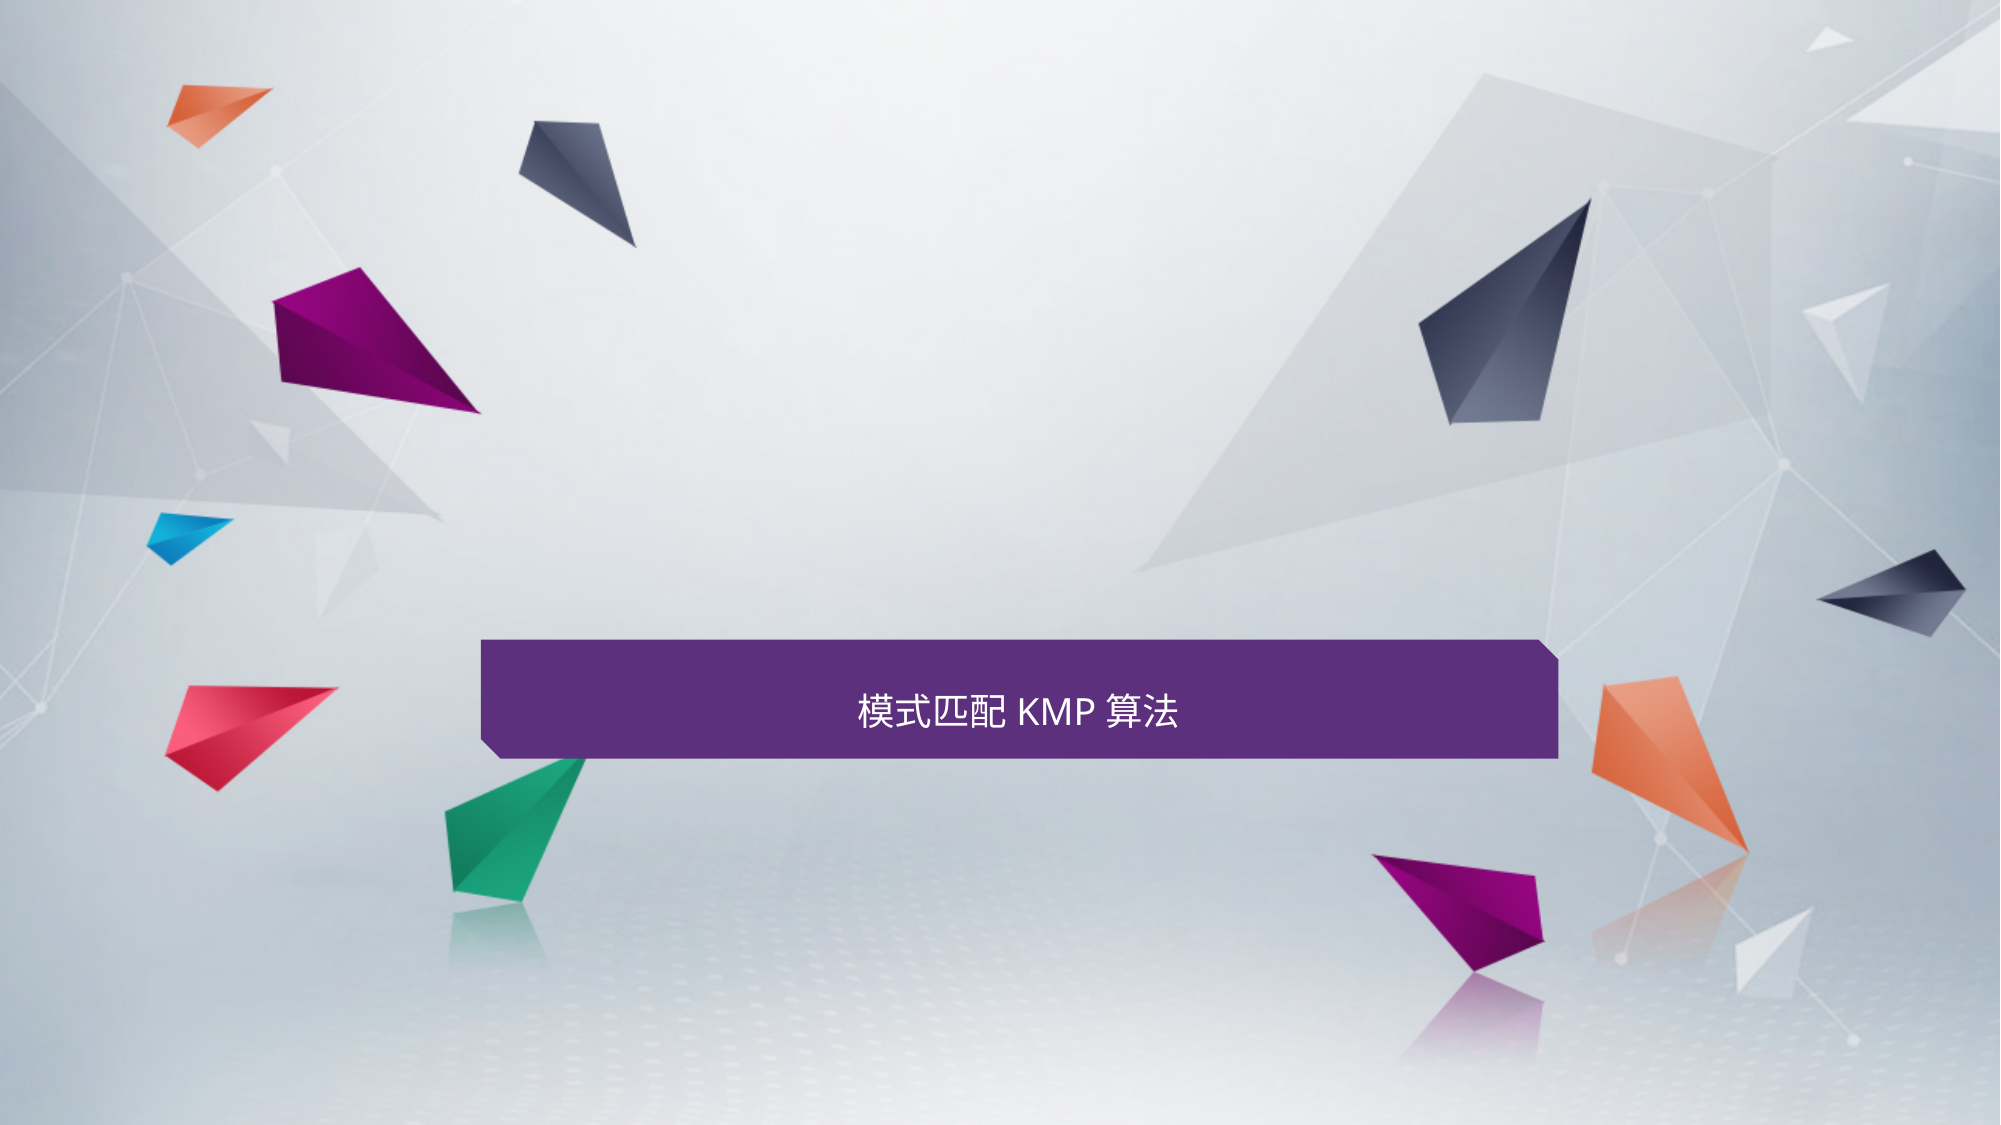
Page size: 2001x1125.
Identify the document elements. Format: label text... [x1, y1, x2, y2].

text_box [479, 638, 1560, 760]
picture [0, 0, 2000, 1125]
text_box 模式匹配KMP算法 [554, 658, 1483, 741]
